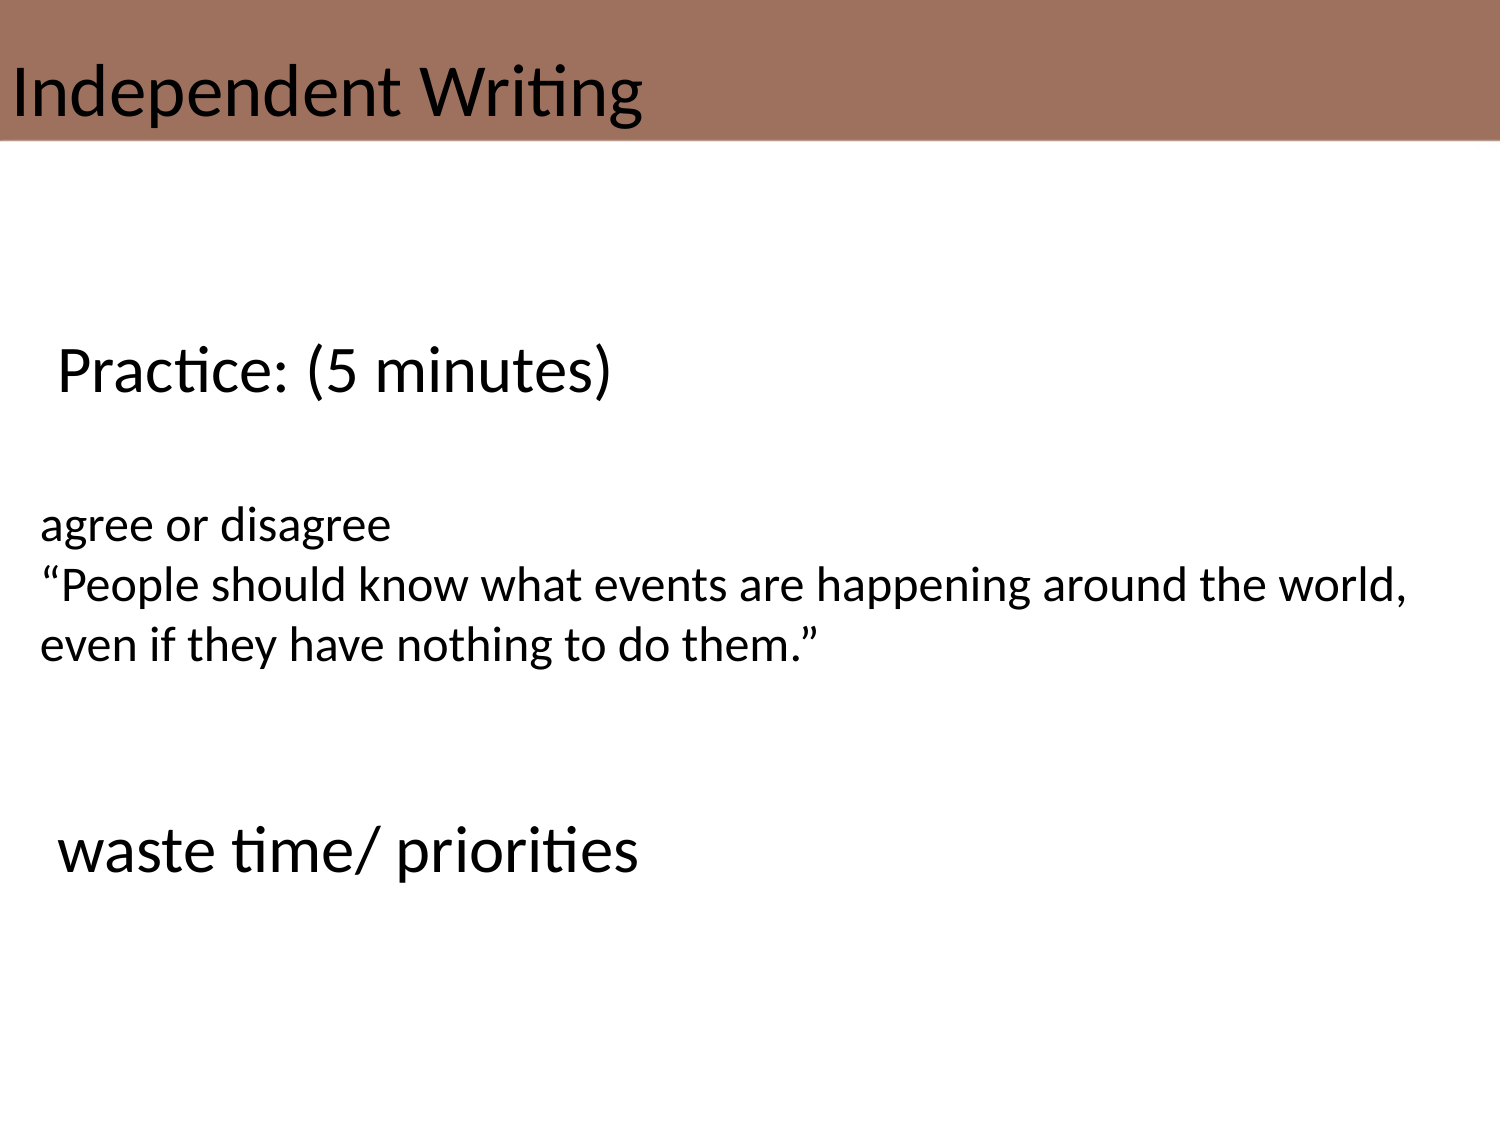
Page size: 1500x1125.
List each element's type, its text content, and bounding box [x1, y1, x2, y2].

text_box Independent Writing [0, 34, 1385, 140]
text_box agree or disagree “People should know what events are happening around the world, even if they have nothing to do them.” [25, 483, 1427, 739]
picture [0, 0, 1500, 1125]
text_box Practice: (5 minutes) waste time/ priorities [42, 318, 1427, 483]
text_box Practice: (5 minutes) waste time/ priorities [42, 739, 1427, 893]
